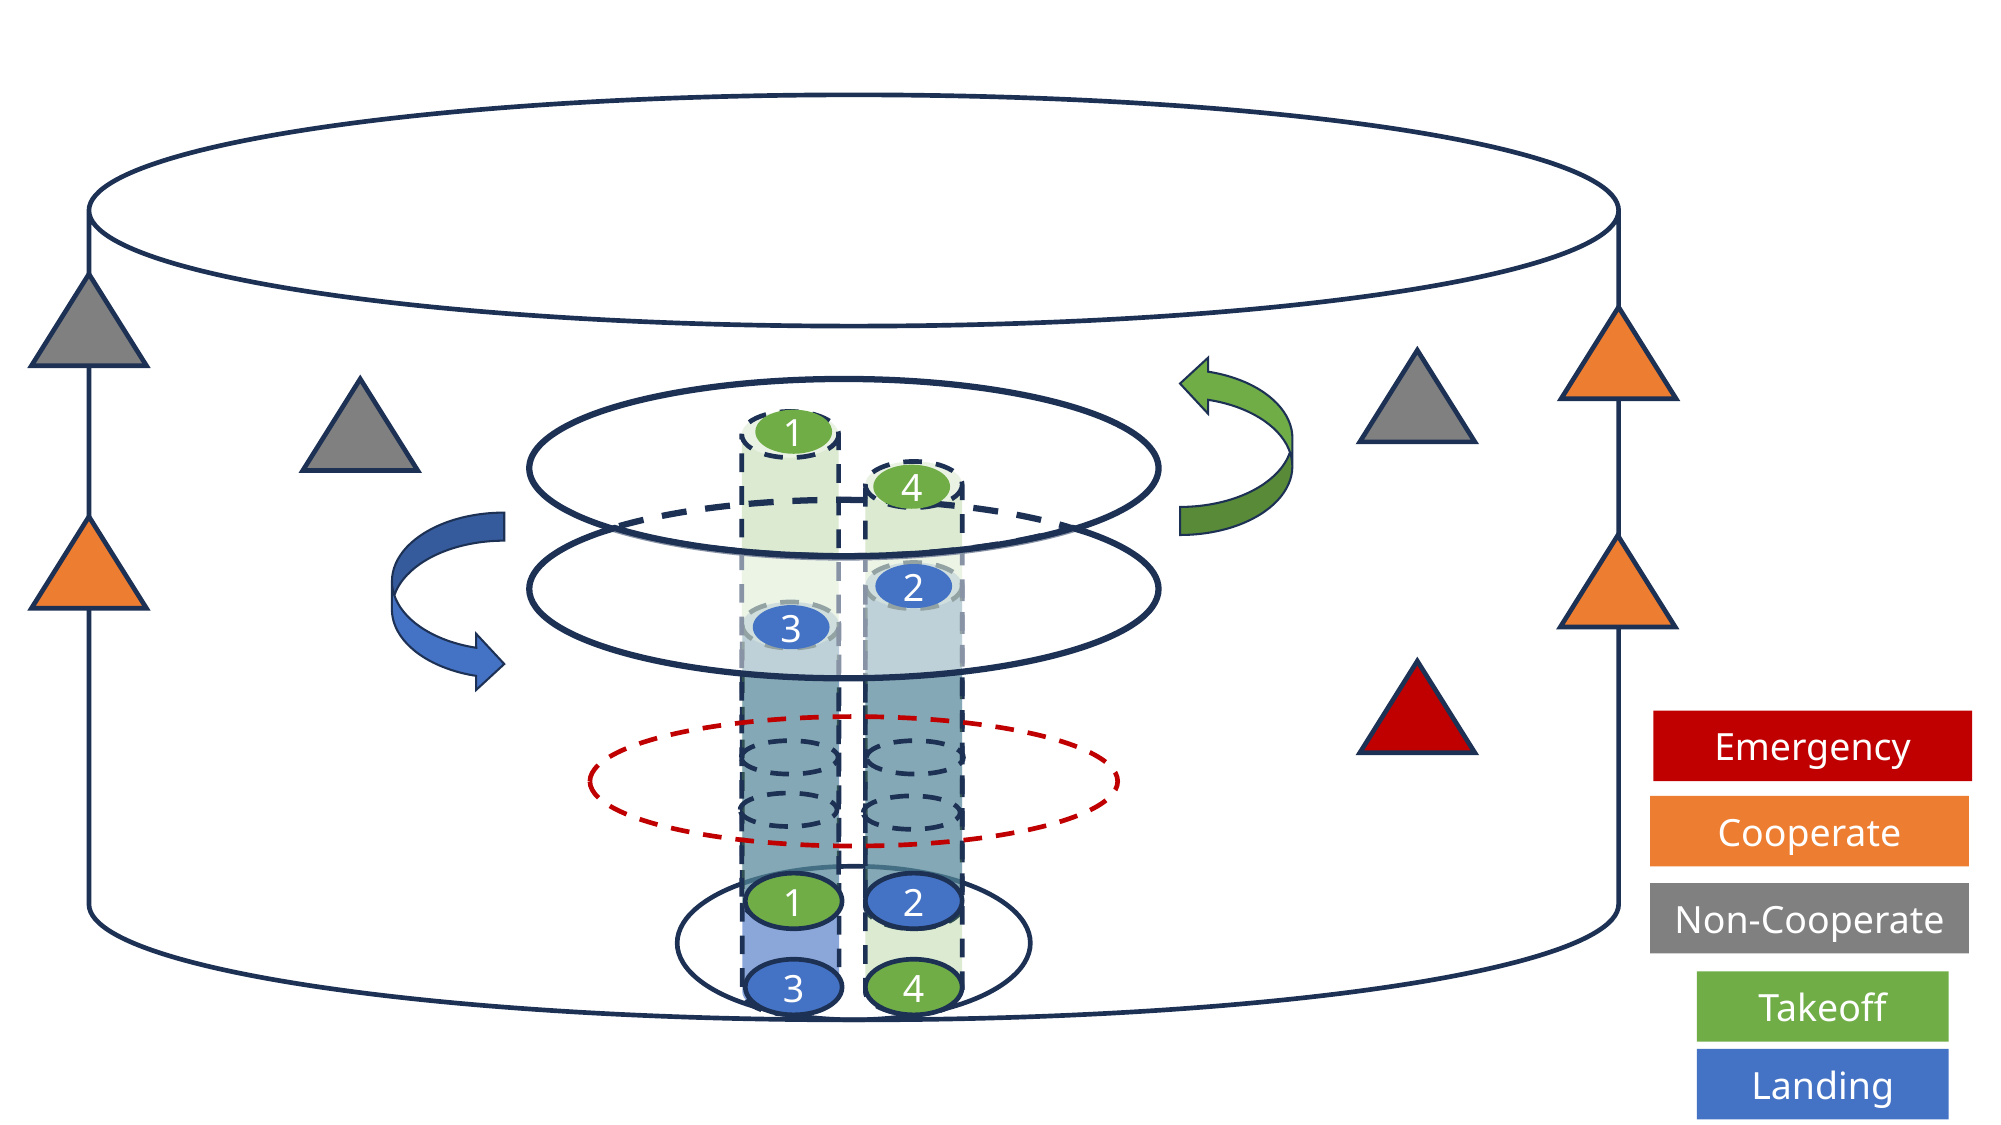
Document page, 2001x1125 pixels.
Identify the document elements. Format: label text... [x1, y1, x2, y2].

text_box Cooperate [1649, 795, 1970, 867]
text_box [800, 1015, 908, 1021]
text_box Emergency [1652, 710, 1973, 782]
text_box [740, 841, 840, 905]
text_box [29, 514, 149, 610]
text_box [588, 715, 1119, 848]
text_box [840, 865, 865, 873]
text_box [963, 881, 1032, 1005]
text_box 1 [754, 408, 834, 455]
text_box [300, 376, 420, 472]
text_box [864, 673, 964, 722]
text_box [739, 792, 839, 828]
text_box [528, 377, 1160, 555]
text_box 2 [874, 563, 954, 610]
text_box [1357, 659, 1477, 754]
text_box [1178, 355, 1294, 537]
text_box 3 [751, 604, 831, 651]
text_box [390, 511, 506, 693]
text_box [1559, 305, 1678, 400]
text_box 4 [872, 463, 952, 510]
text_box [741, 903, 745, 986]
text_box [676, 883, 745, 1005]
text_box [864, 842, 964, 873]
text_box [745, 873, 963, 1015]
text_box [862, 794, 962, 831]
text_box [741, 988, 745, 999]
text_box Takeoff [1696, 970, 1950, 1043]
text_box [1558, 533, 1678, 629]
text_box [528, 526, 1160, 680]
text_box [1357, 348, 1477, 443]
text_box Non-Cooperate [1649, 882, 1970, 954]
text_box [29, 272, 149, 367]
text_box Landing [1696, 1048, 1950, 1120]
text_box [740, 675, 840, 722]
text_box [87, 93, 1620, 1021]
